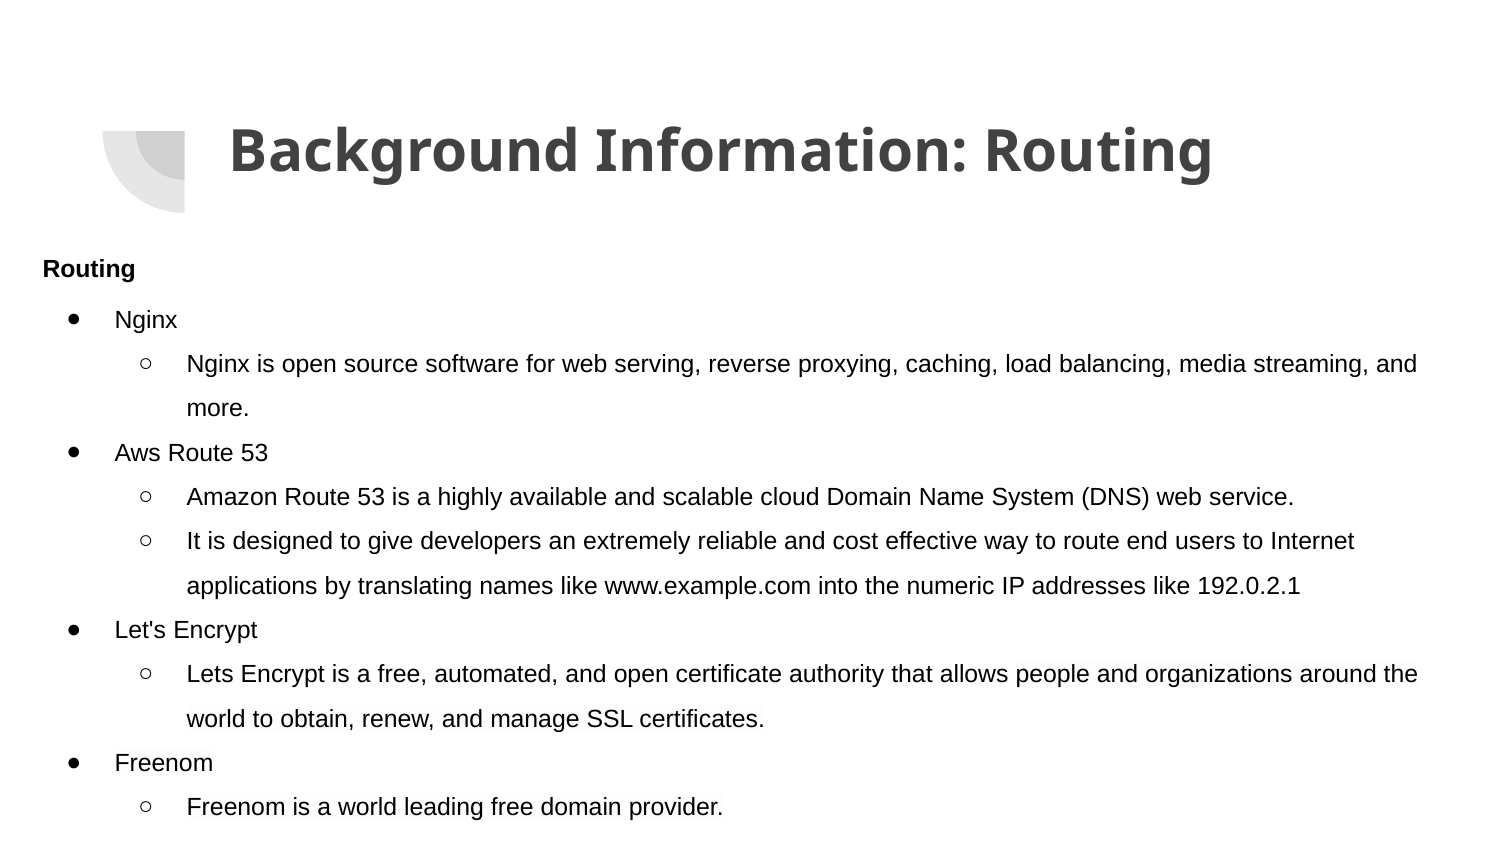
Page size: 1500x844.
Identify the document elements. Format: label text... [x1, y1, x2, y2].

title Background Information: Routing [213, 98, 1368, 233]
list Routing Nginx Nginx is open source software for web serving, reverse proxying, caching, load balancing, media streaming, and more. Aws Route 53 Amazon Route 53 is a highly available and scalable cloud Domain Name System (DNS) web service. It is designed to give developers an extremely reliable and cost effective way to route end users to Internet applications by translating names like www.example.com into the numeric IP addresses like 192.0.2.1 Let's Encrypt Lets Encrypt is a free, automated, and open certificate authority that allows people and organizations around the world to obtain, renew, and manage SSL certificates. Freenom Freenom is a world leading free domain provider. [27, 233, 1473, 844]
